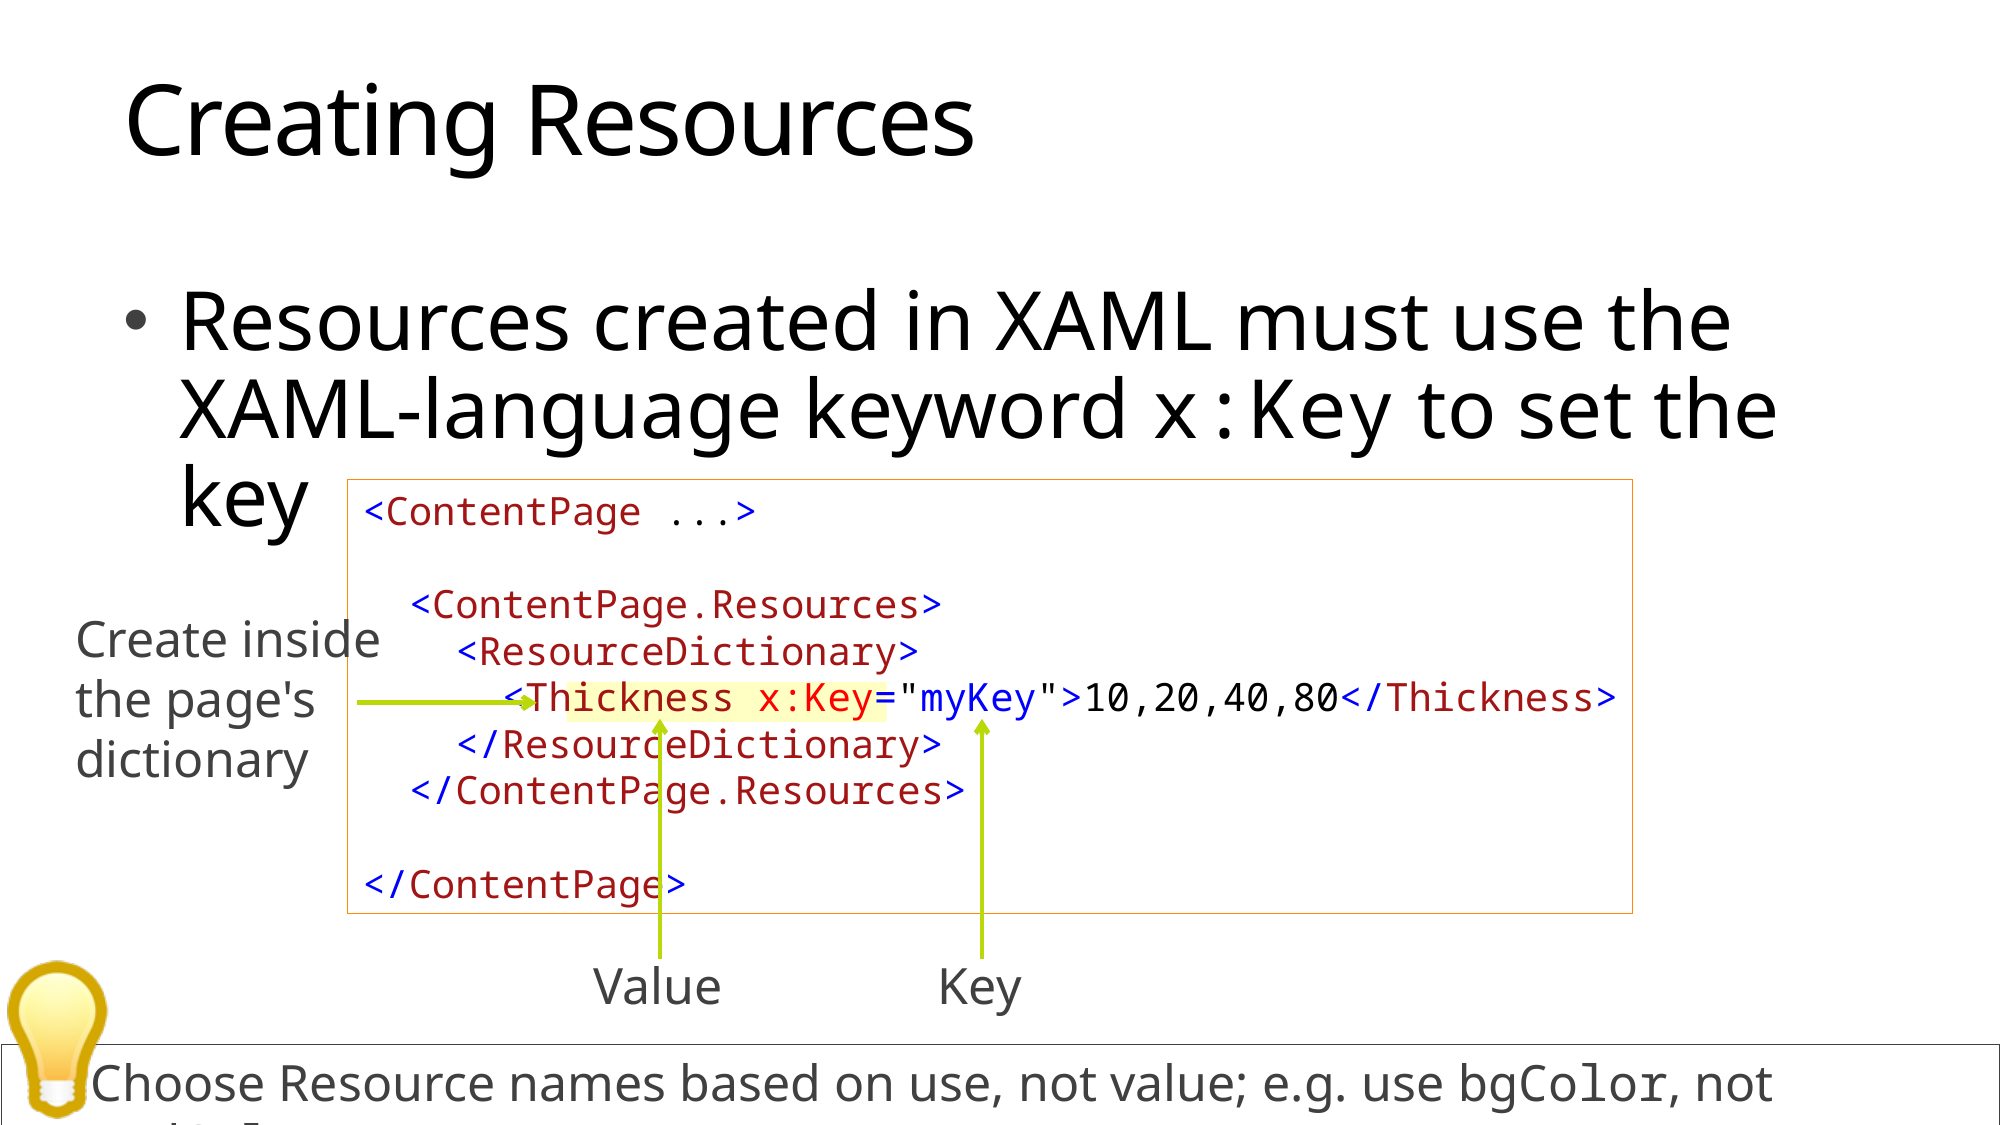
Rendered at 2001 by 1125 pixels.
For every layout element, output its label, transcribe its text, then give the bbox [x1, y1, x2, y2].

title Creating Resources [99, 55, 1900, 244]
list Resources created in XAML must use the XAML-language keyword x:Key to set the key [99, 264, 1900, 474]
text_box Create inside the page's dictionary [60, 600, 397, 796]
text_box <ContentPage ...> <ContentPage.Resources> <ResourceDictionary> <Thickness x:Key="myKey">10,20,40,80</Thickness> </ResourceDictionary> </ContentPage.Resources> </ContentPage> [347, 479, 1633, 914]
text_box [0, 948, 2000, 1125]
